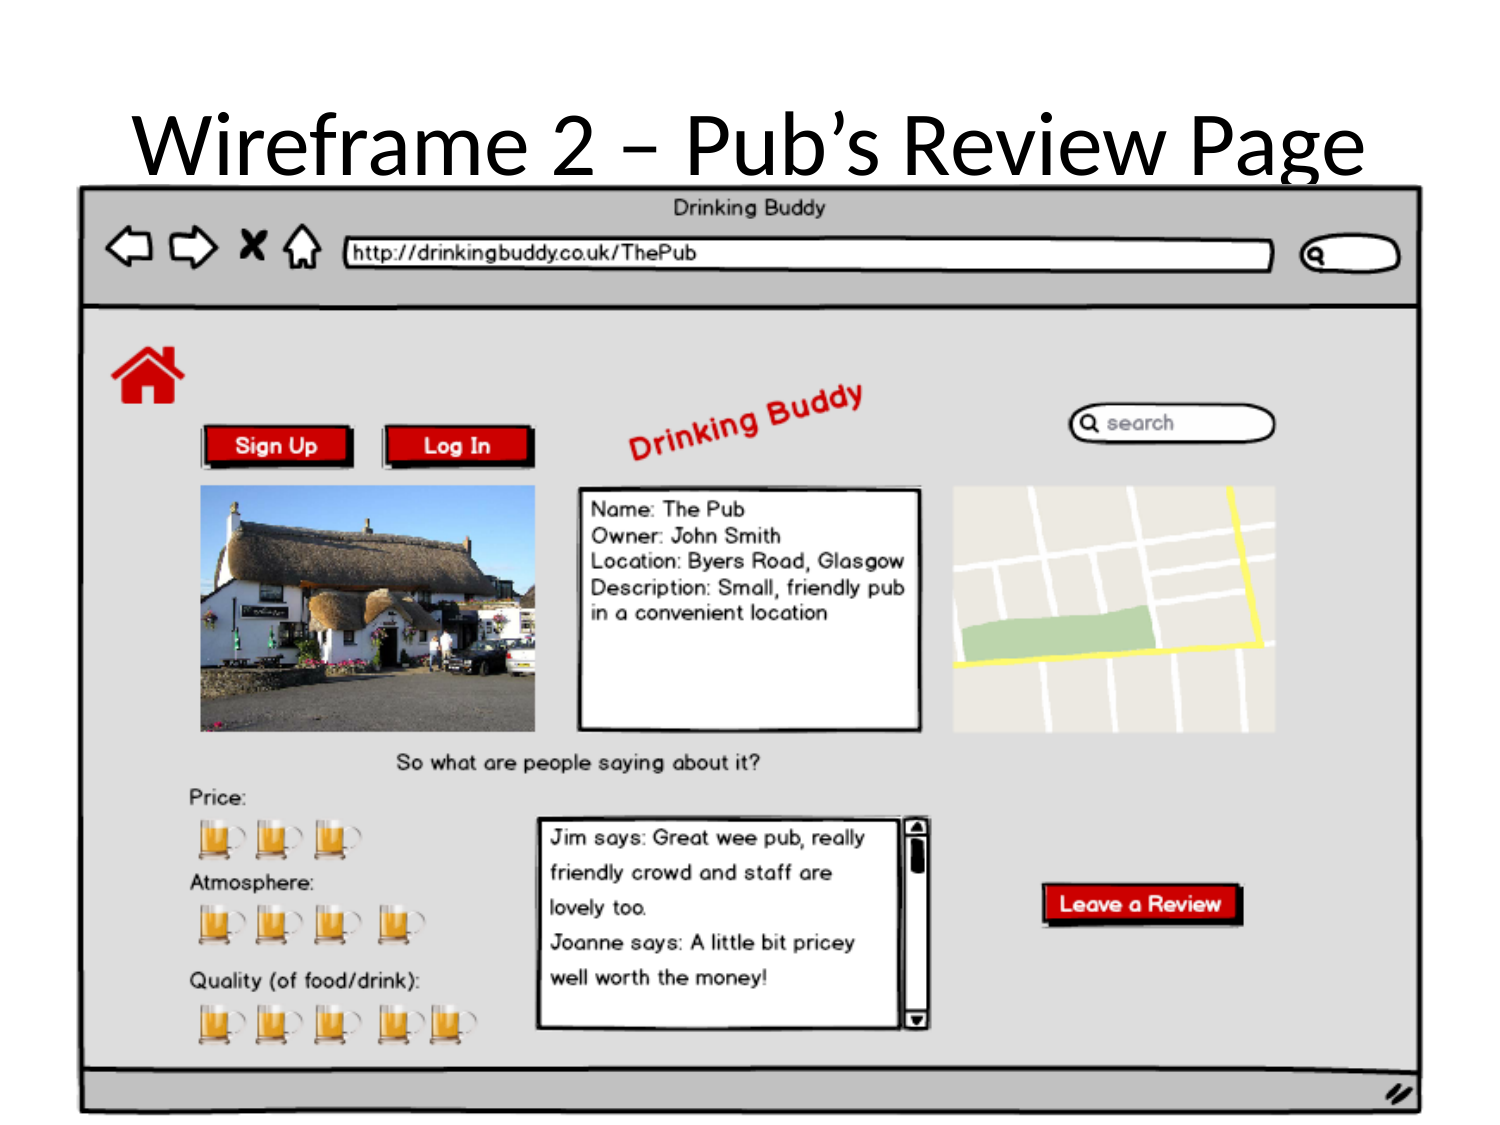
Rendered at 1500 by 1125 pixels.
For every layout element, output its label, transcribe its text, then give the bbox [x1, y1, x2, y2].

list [74, 184, 1426, 1117]
title Wireframe 2 – Pub’s Review Page [75, 45, 1425, 183]
